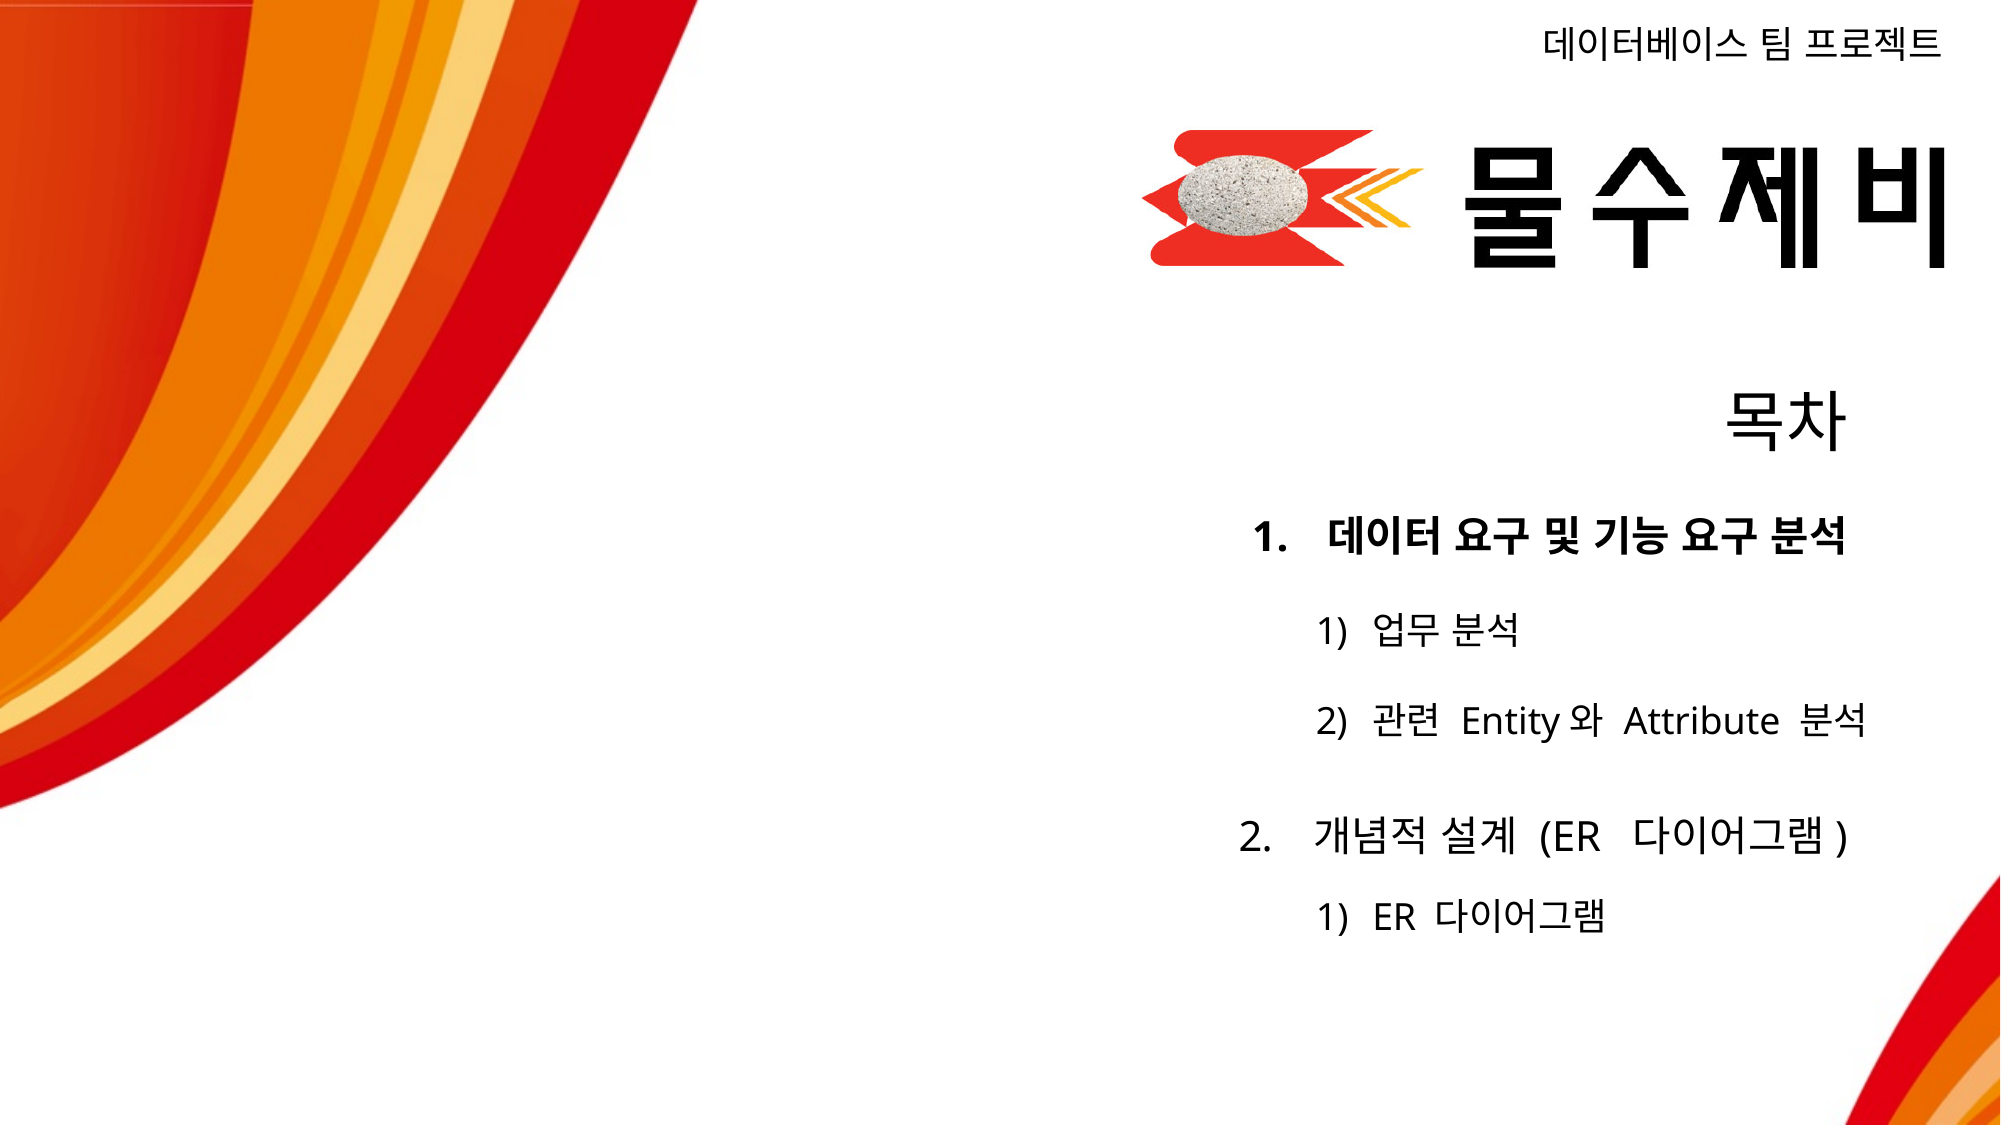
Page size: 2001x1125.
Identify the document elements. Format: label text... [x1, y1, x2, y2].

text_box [1205, 343, 1958, 1016]
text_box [1067, 81, 1997, 363]
picture [0, 0, 2001, 1125]
text_box 데이터베이스 팀 프로젝트 [1526, 14, 1958, 74]
